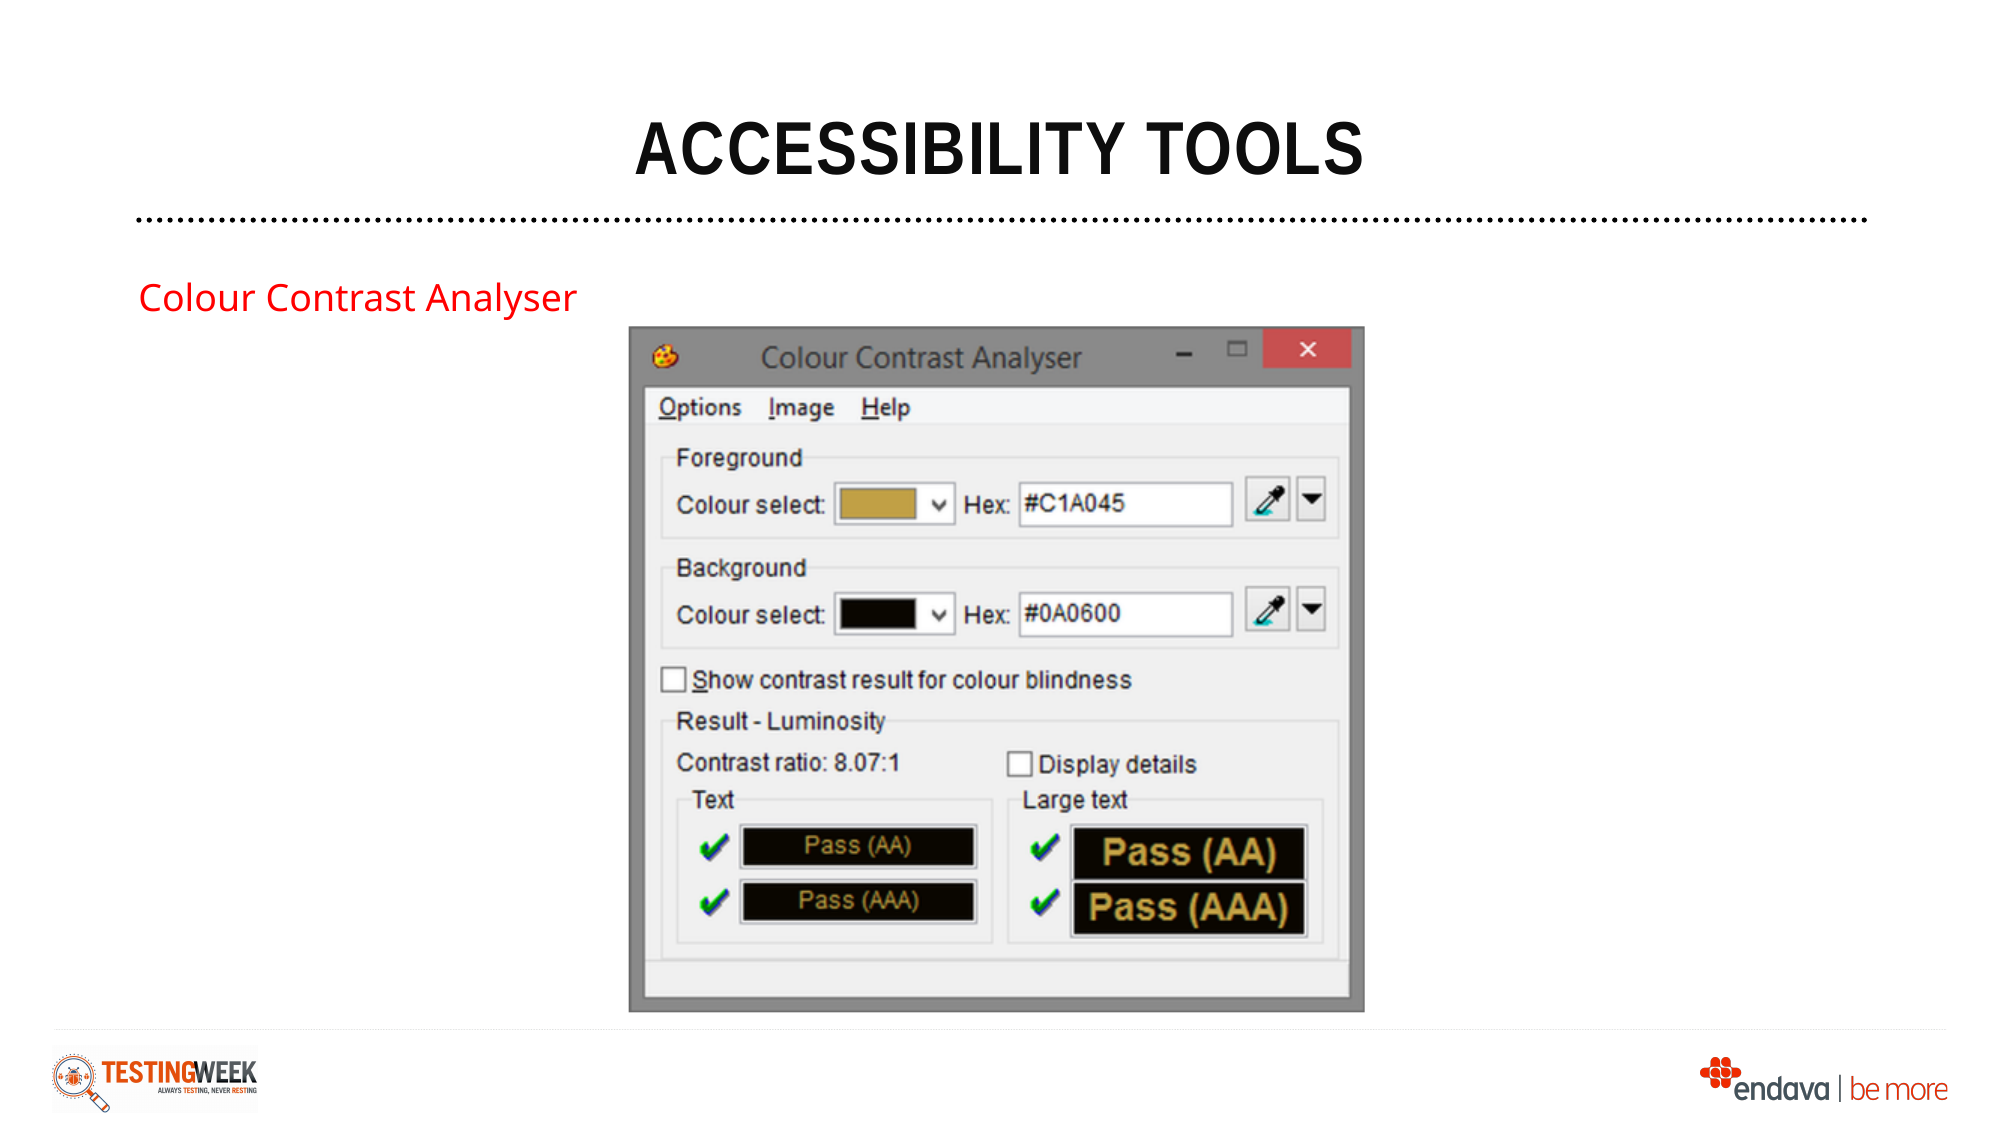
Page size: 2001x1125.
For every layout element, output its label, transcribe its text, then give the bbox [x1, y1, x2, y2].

title ACCESSIBILITY TOOLS [132, 27, 1868, 196]
text_box Colour Contrast Analyser [123, 266, 603, 372]
picture [52, 1045, 258, 1113]
picture [623, 319, 1377, 1023]
